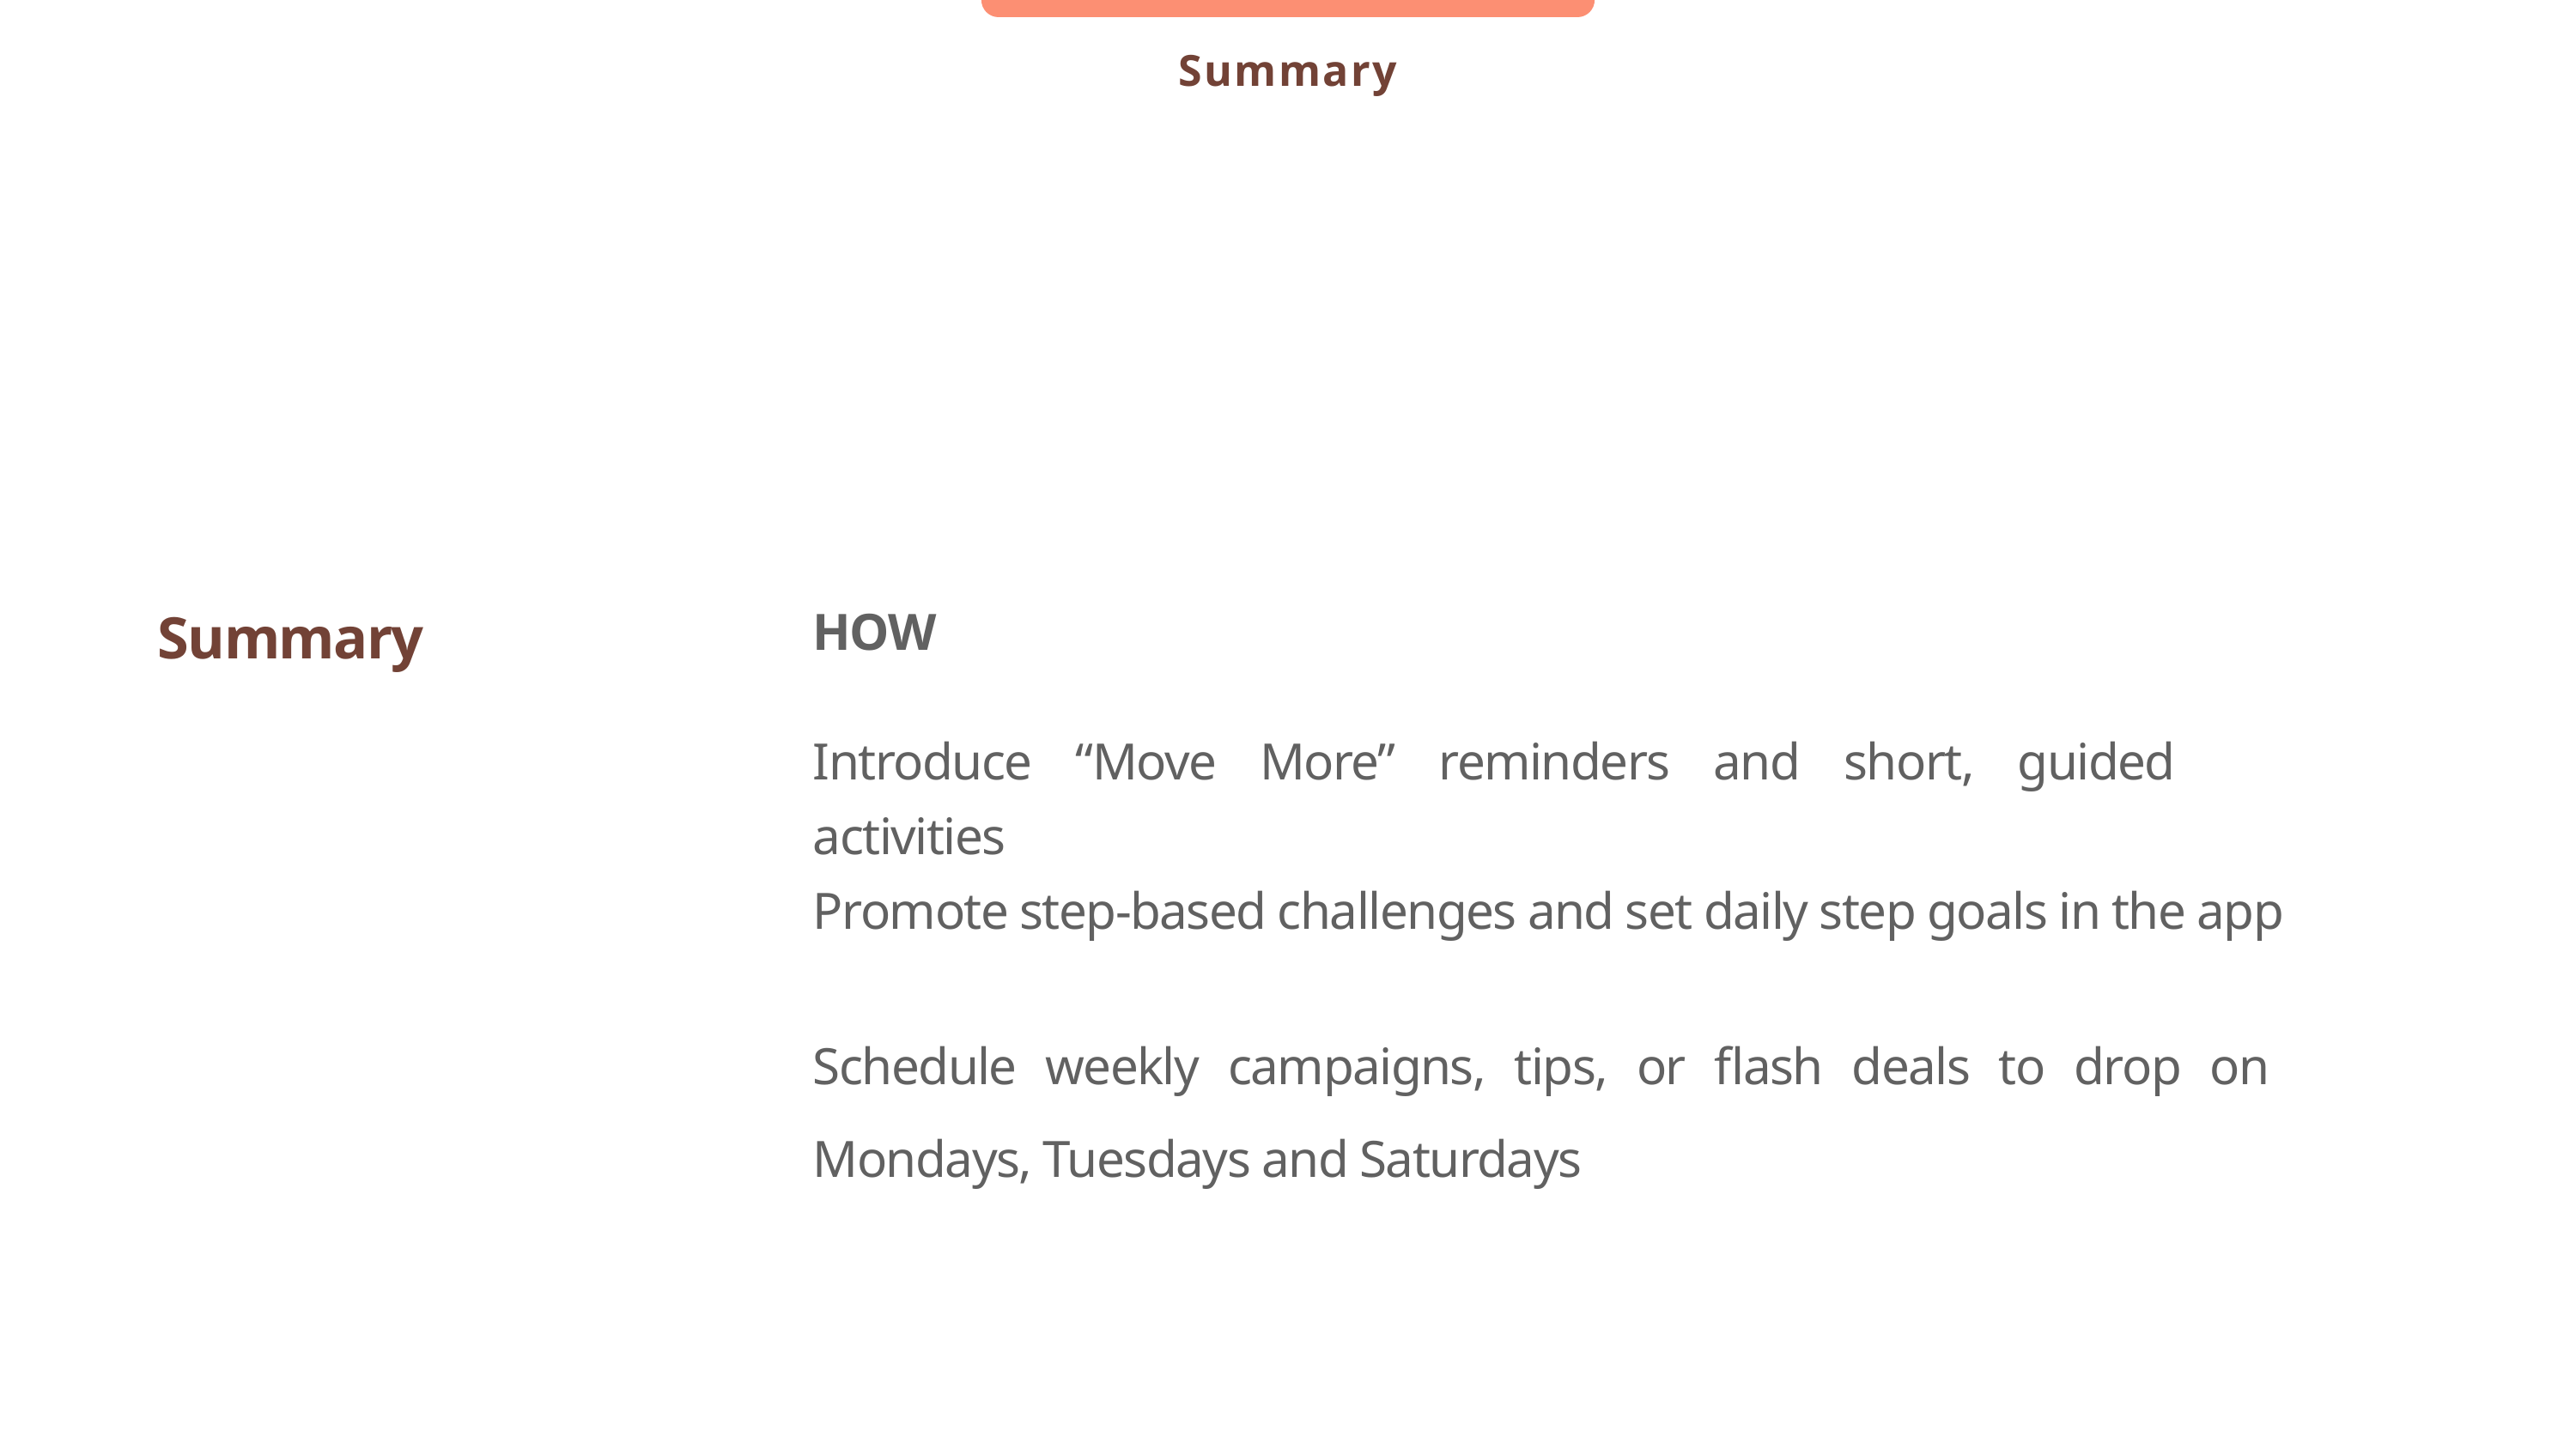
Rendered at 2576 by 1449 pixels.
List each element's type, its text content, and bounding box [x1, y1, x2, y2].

text_box HOW [812, 585, 2174, 661]
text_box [981, 0, 1595, 18]
text_box Promote step-based challenges and set daily step goals in the app [812, 864, 2529, 940]
text_box Introduce “Move More” reminders and short, guided activities [812, 714, 2174, 864]
text_box Summary [158, 584, 1042, 670]
text_box Summary [1010, 33, 1566, 95]
text_box Schedule weekly campaigns, tips, or flash deals to drop on Mondays, Tuesdays and Saturdays [812, 1002, 2269, 1188]
